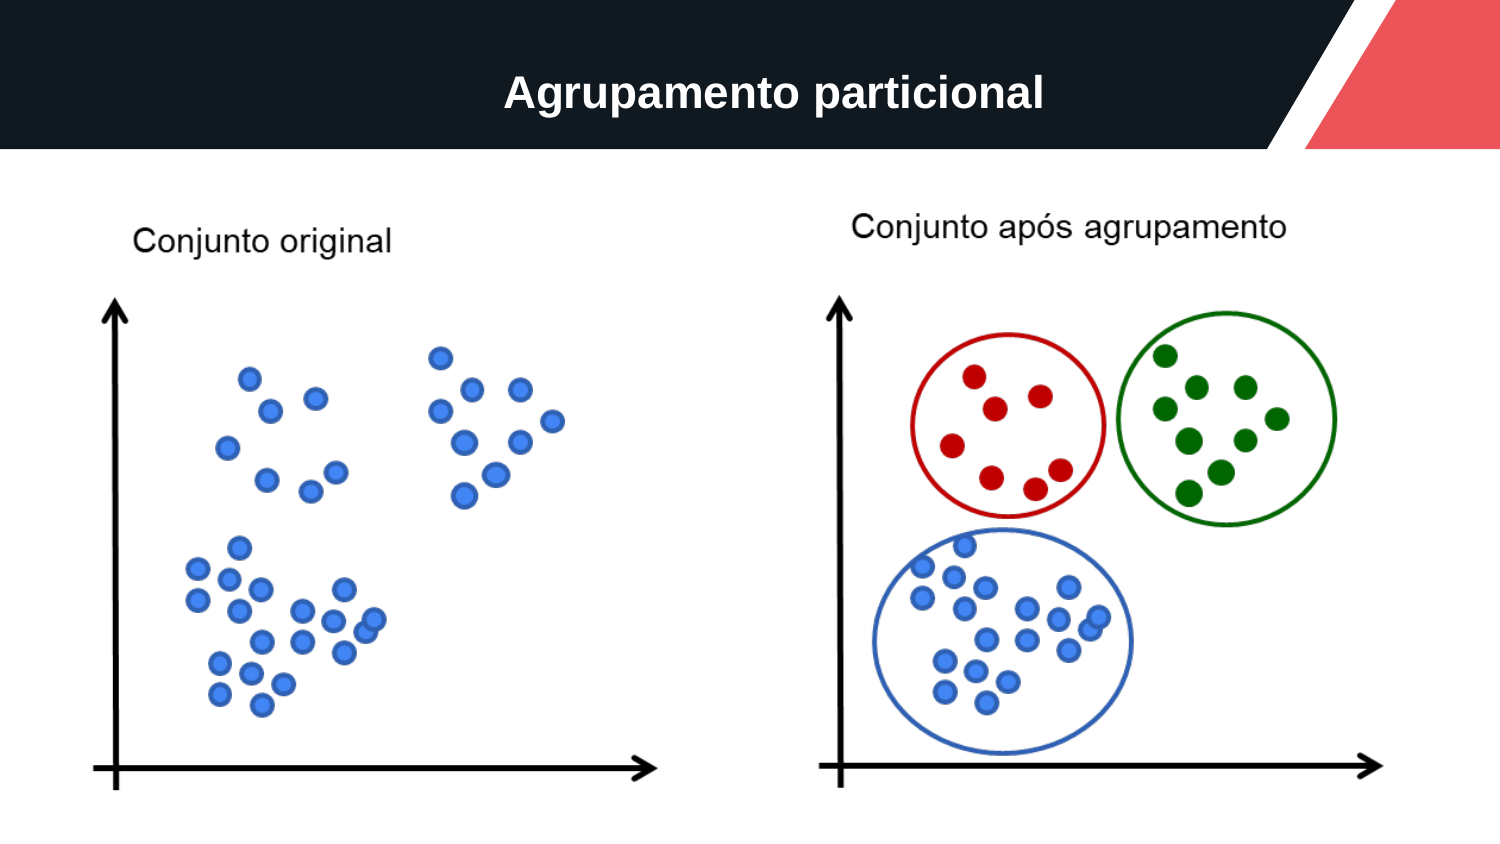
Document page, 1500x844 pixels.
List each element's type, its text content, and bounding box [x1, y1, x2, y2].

text_box [0, 0, 1355, 150]
text_box Agrupamento particional [103, 36, 1446, 145]
text_box [1304, 0, 1500, 150]
picture [88, 193, 1412, 796]
